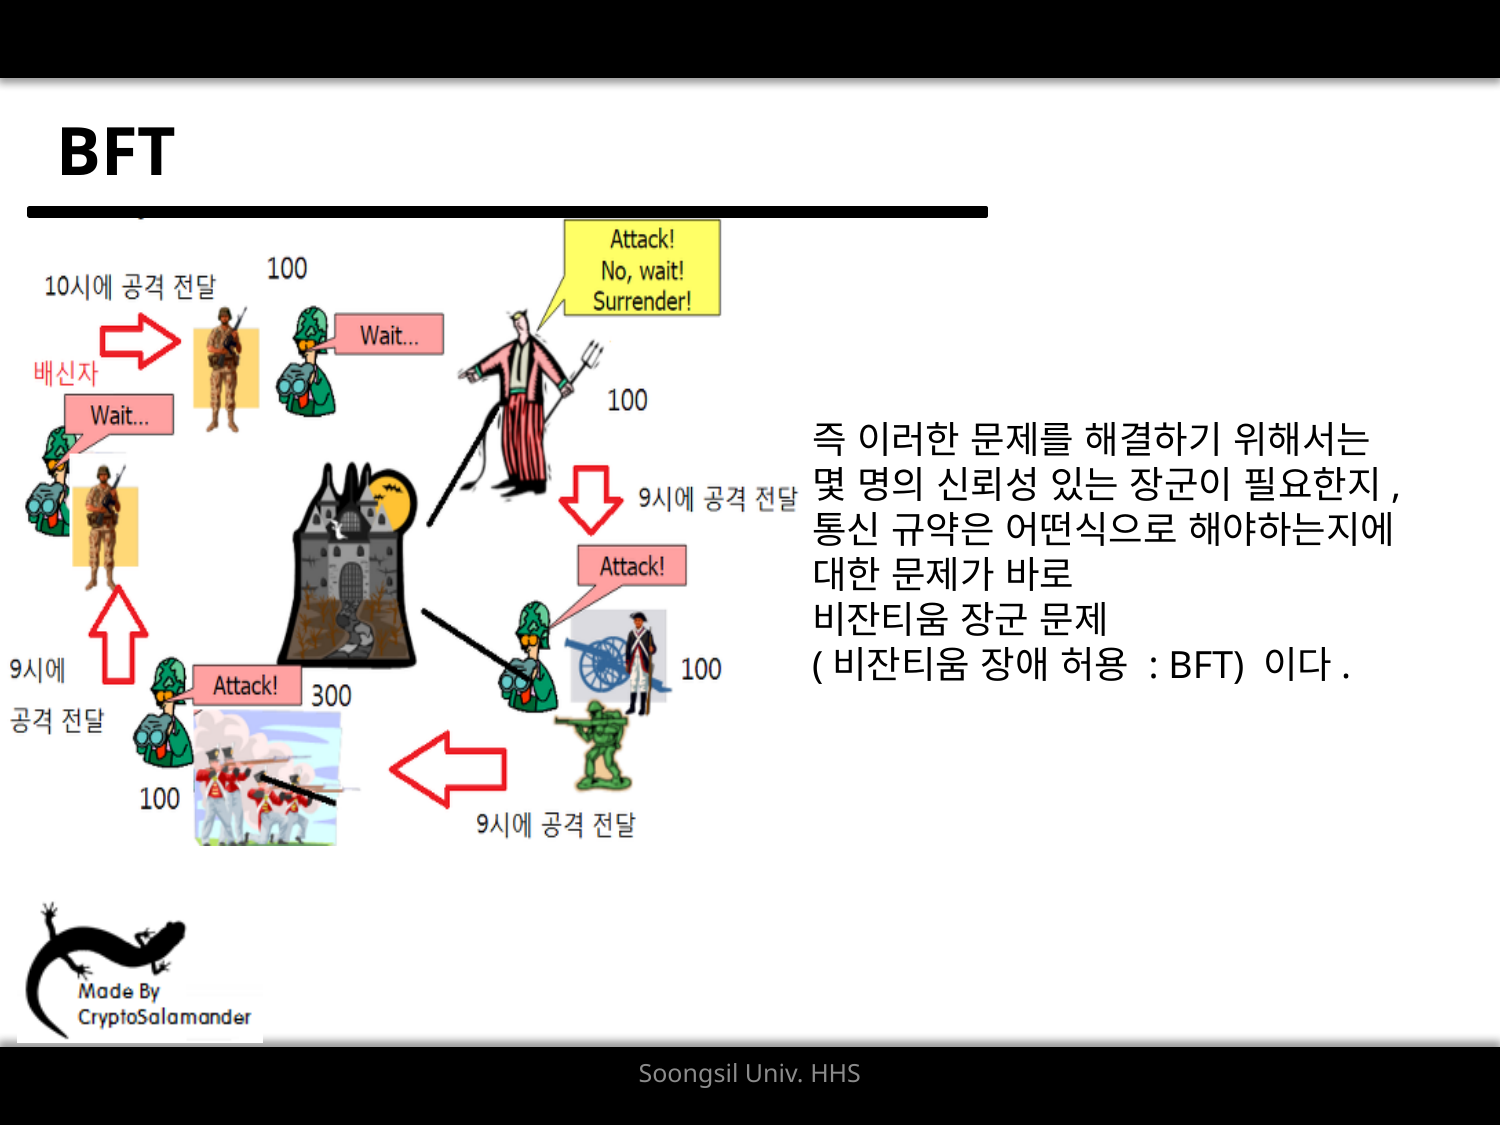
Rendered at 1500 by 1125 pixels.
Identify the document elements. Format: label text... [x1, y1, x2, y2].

text_box BFT [41, 101, 209, 197]
text_box 즉 이러한 문제를 해결하기 위해서는 몇 명의 신뢰성 있는 장군이 필요한지, 통신 규약은 어떤식으로 해야하는지에 대한 문제가 바로 비잔티움 장군 문제 (비잔티움 장애 허용 : BFT) 이다. [944, 408, 1453, 694]
text_box [0, 1047, 1500, 1125]
picture [17, 892, 263, 1043]
text_box [0, 0, 1500, 78]
text_box [27, 206, 988, 218]
picture [0, 218, 940, 846]
footer Soongsil Univ. HHS [512, 1042, 988, 1103]
